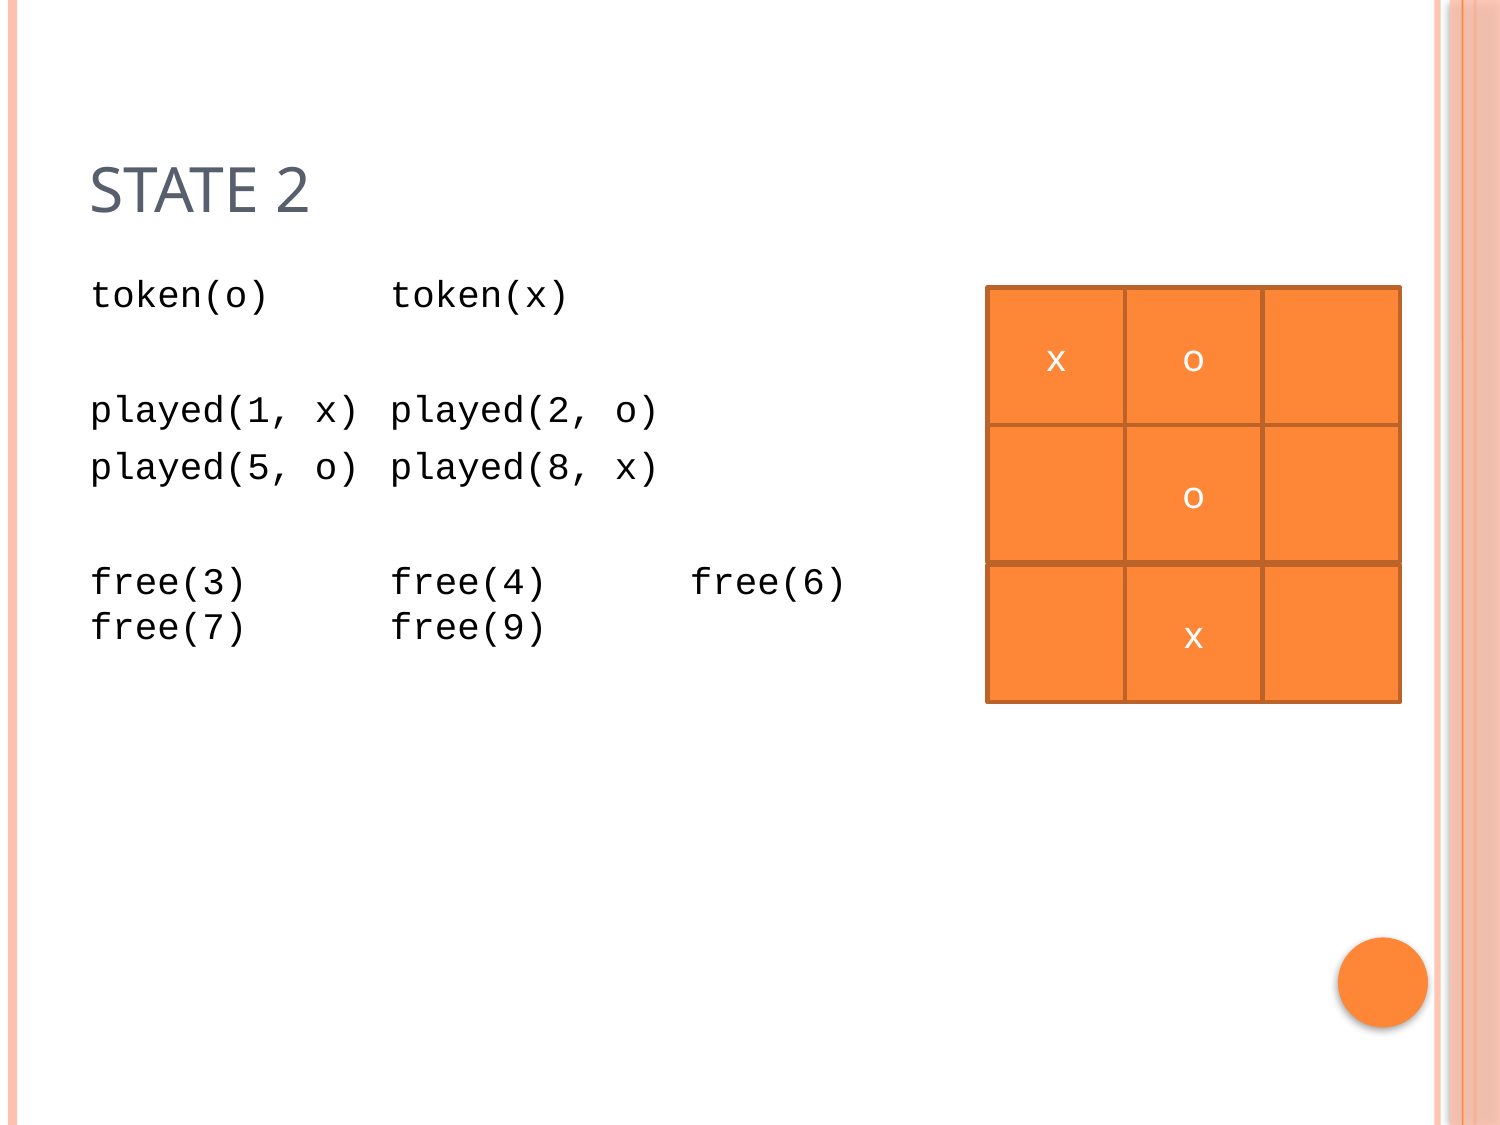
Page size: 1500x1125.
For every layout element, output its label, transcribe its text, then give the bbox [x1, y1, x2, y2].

title State 2 [75, 45, 1300, 233]
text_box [986, 286, 1401, 703]
list token(o) token(x) played(1, x) played(2, o) played(5, o) played(8, x) free(3) free(4) free(6) free(7) free(9) [75, 262, 963, 1062]
